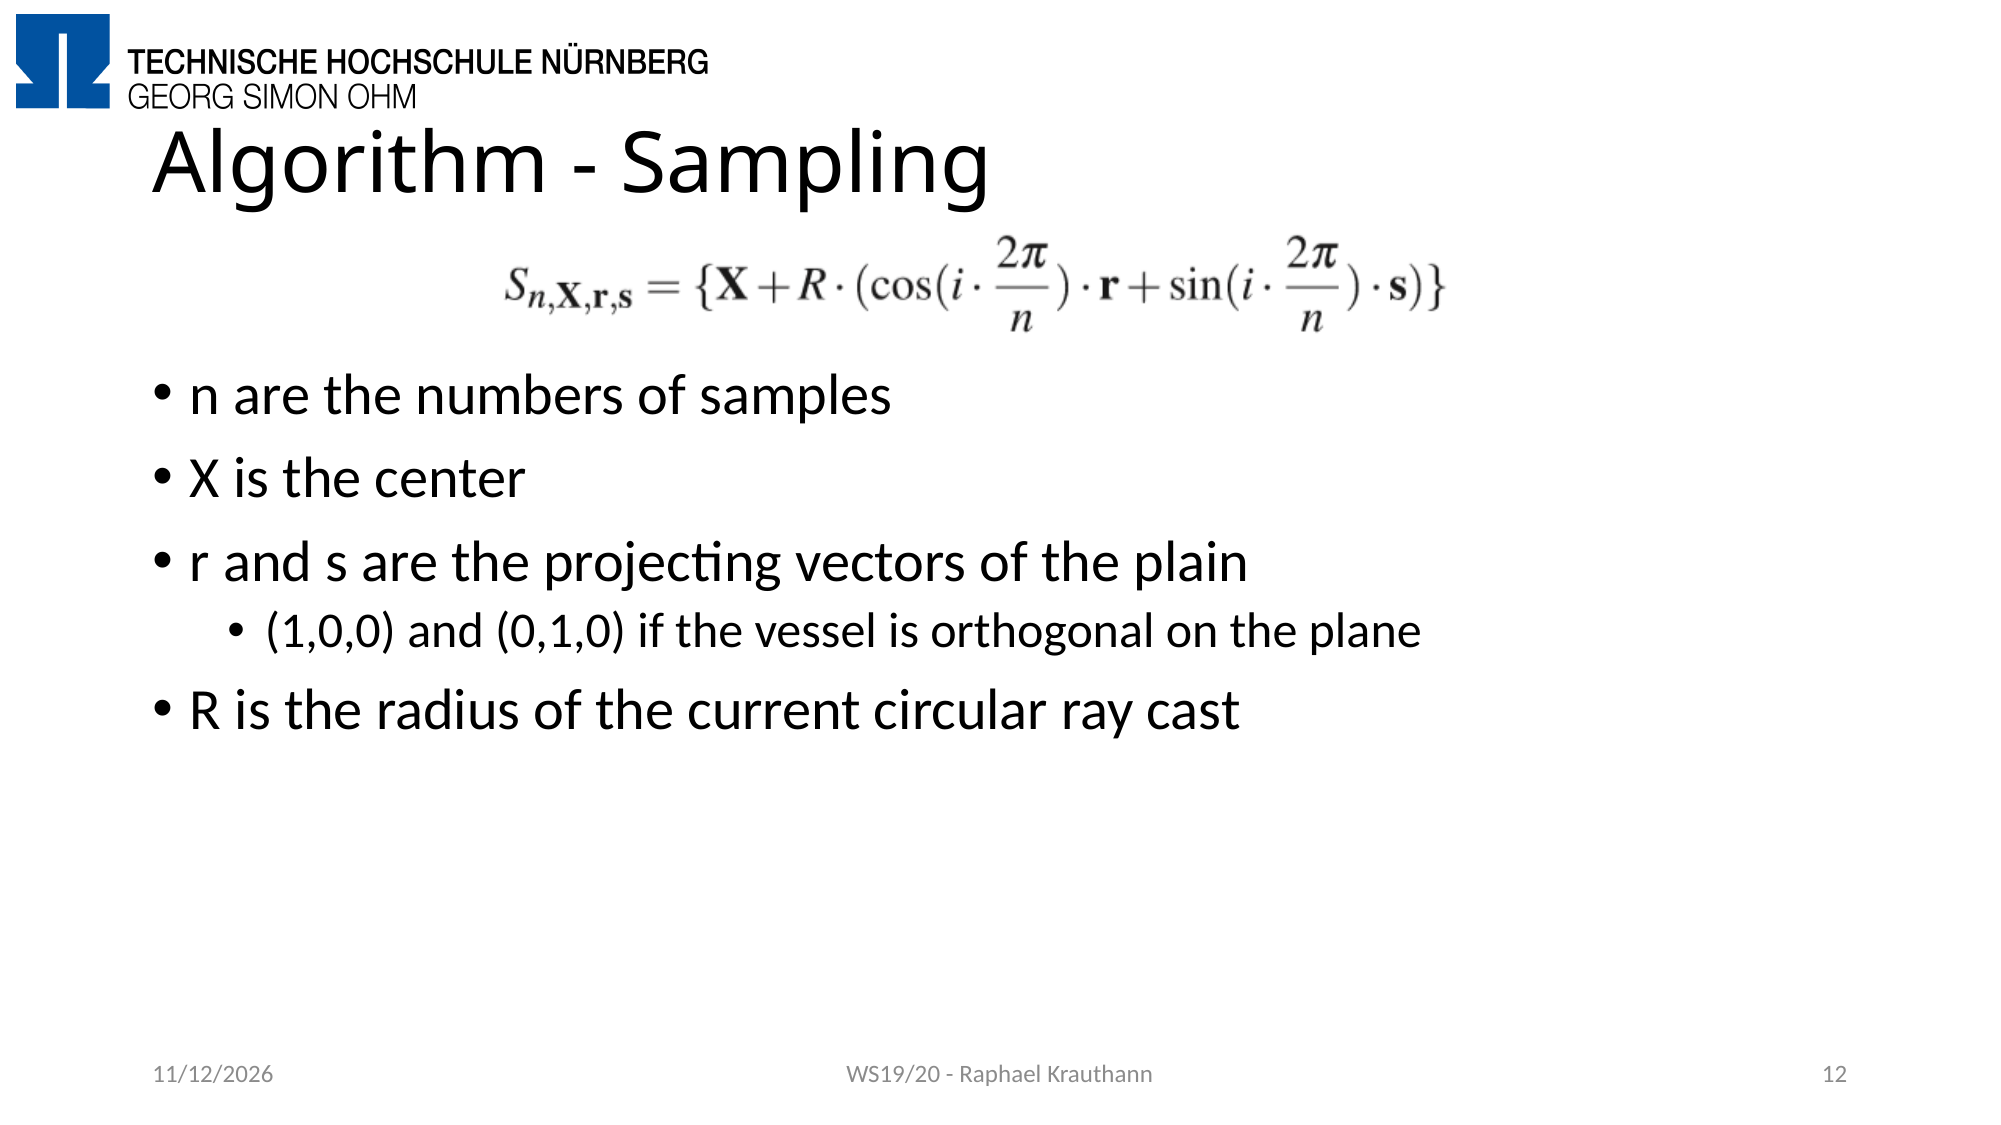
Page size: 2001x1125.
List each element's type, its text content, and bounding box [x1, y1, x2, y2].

slide_number 12 [1412, 1042, 1863, 1103]
list n are the numbers of samples X is the center r and s are the projecting vectors of the plain (1,0,0) and (0,1,0) if the vessel is orthogonal on the plane R is the radius of the current circular ray cast [137, 356, 1863, 1014]
picture [16, 14, 709, 113]
footer WS19/20 - Raphael Krauthann [662, 1042, 1338, 1103]
title Algorithm - Sampling [137, 111, 1863, 219]
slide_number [137, 1042, 588, 1103]
picture [462, 228, 1475, 349]
